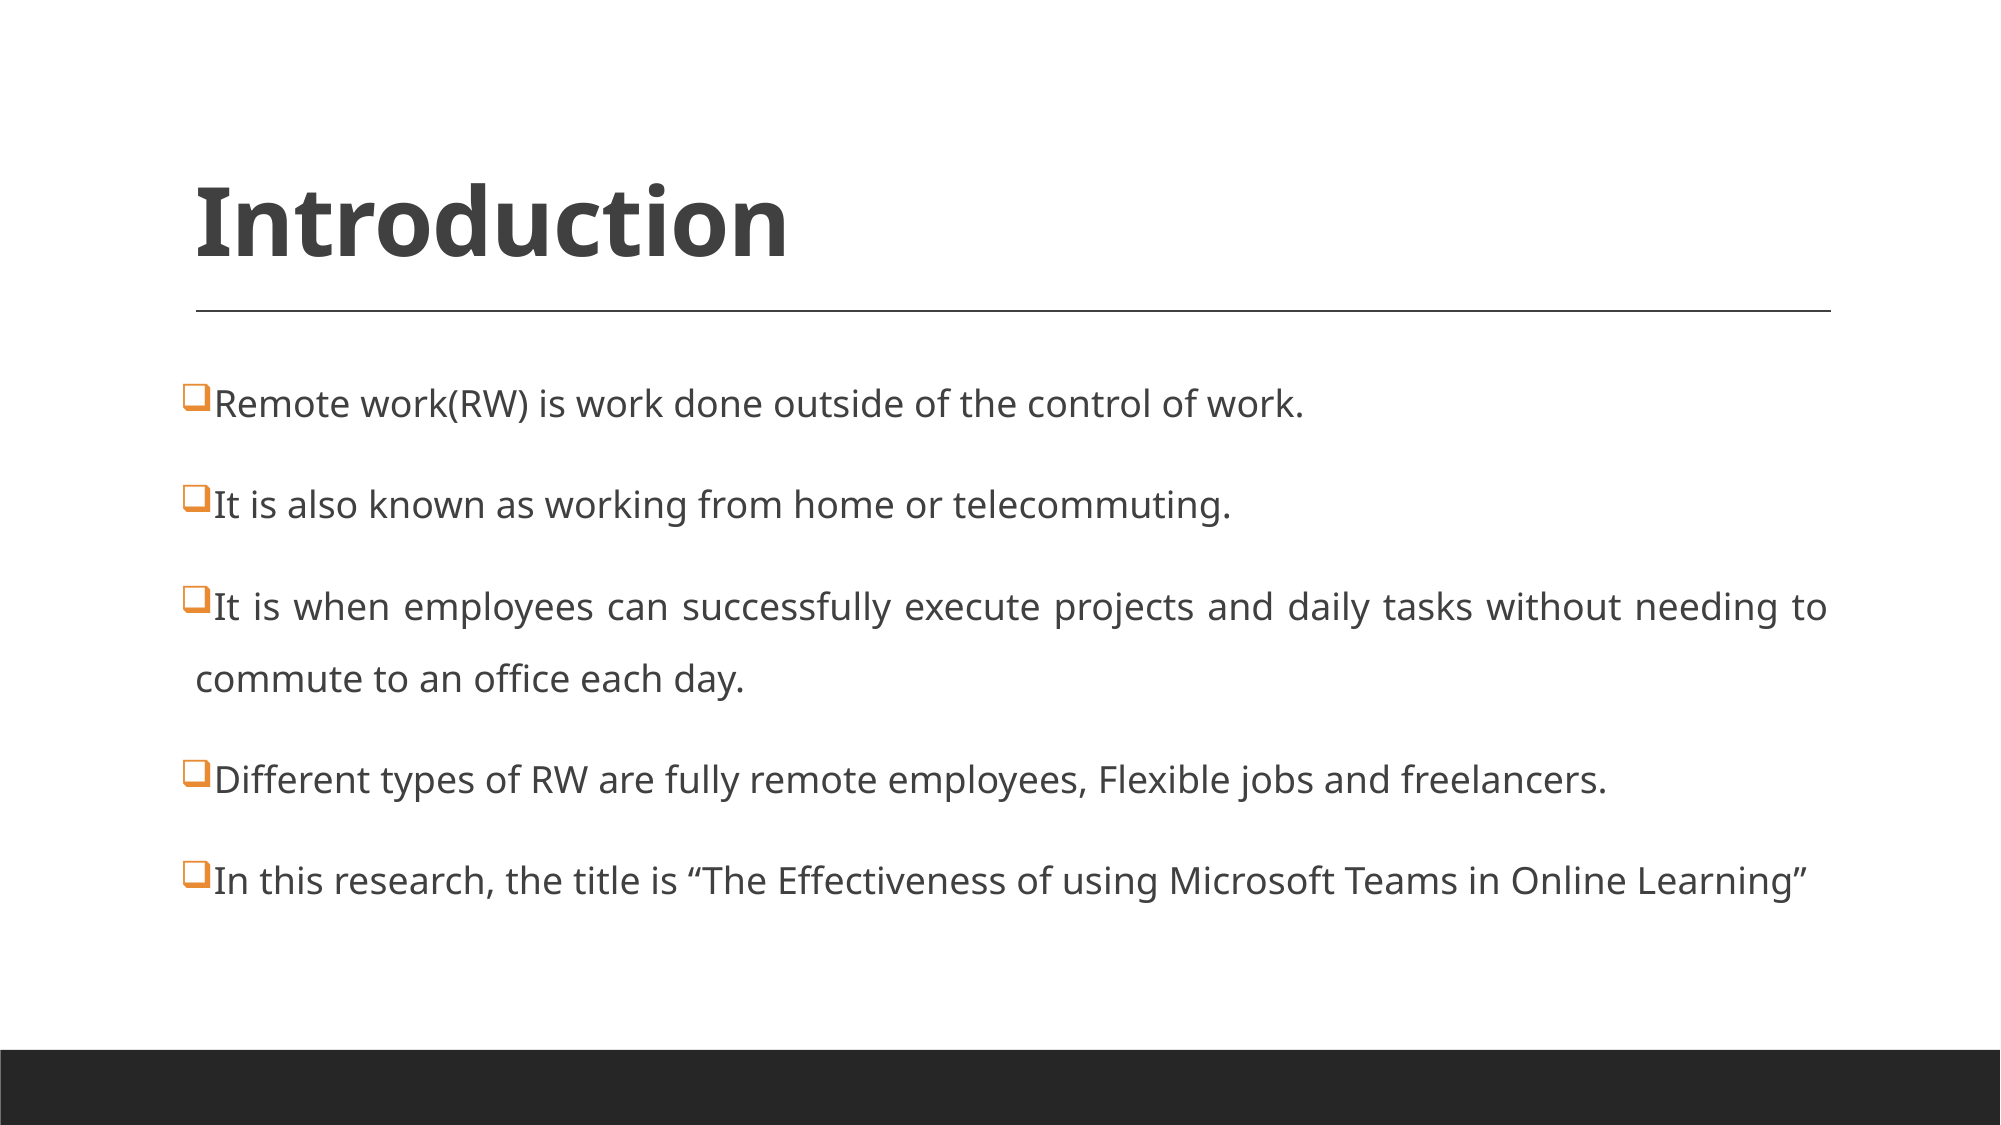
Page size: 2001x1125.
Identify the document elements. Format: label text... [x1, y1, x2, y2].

title Introduction [180, 47, 1830, 285]
list Remote work(RW) is work done outside of the control of work. It is also known as working from home or telecommuting. It is when employees can successfully execute projects and daily tasks without needing to commute to an office each day. Different types of RW are fully remote employees, Flexible jobs and freelancers. In this research, the title is “The Effectiveness of using Microsoft Teams in Online Learning” [180, 345, 1830, 963]
